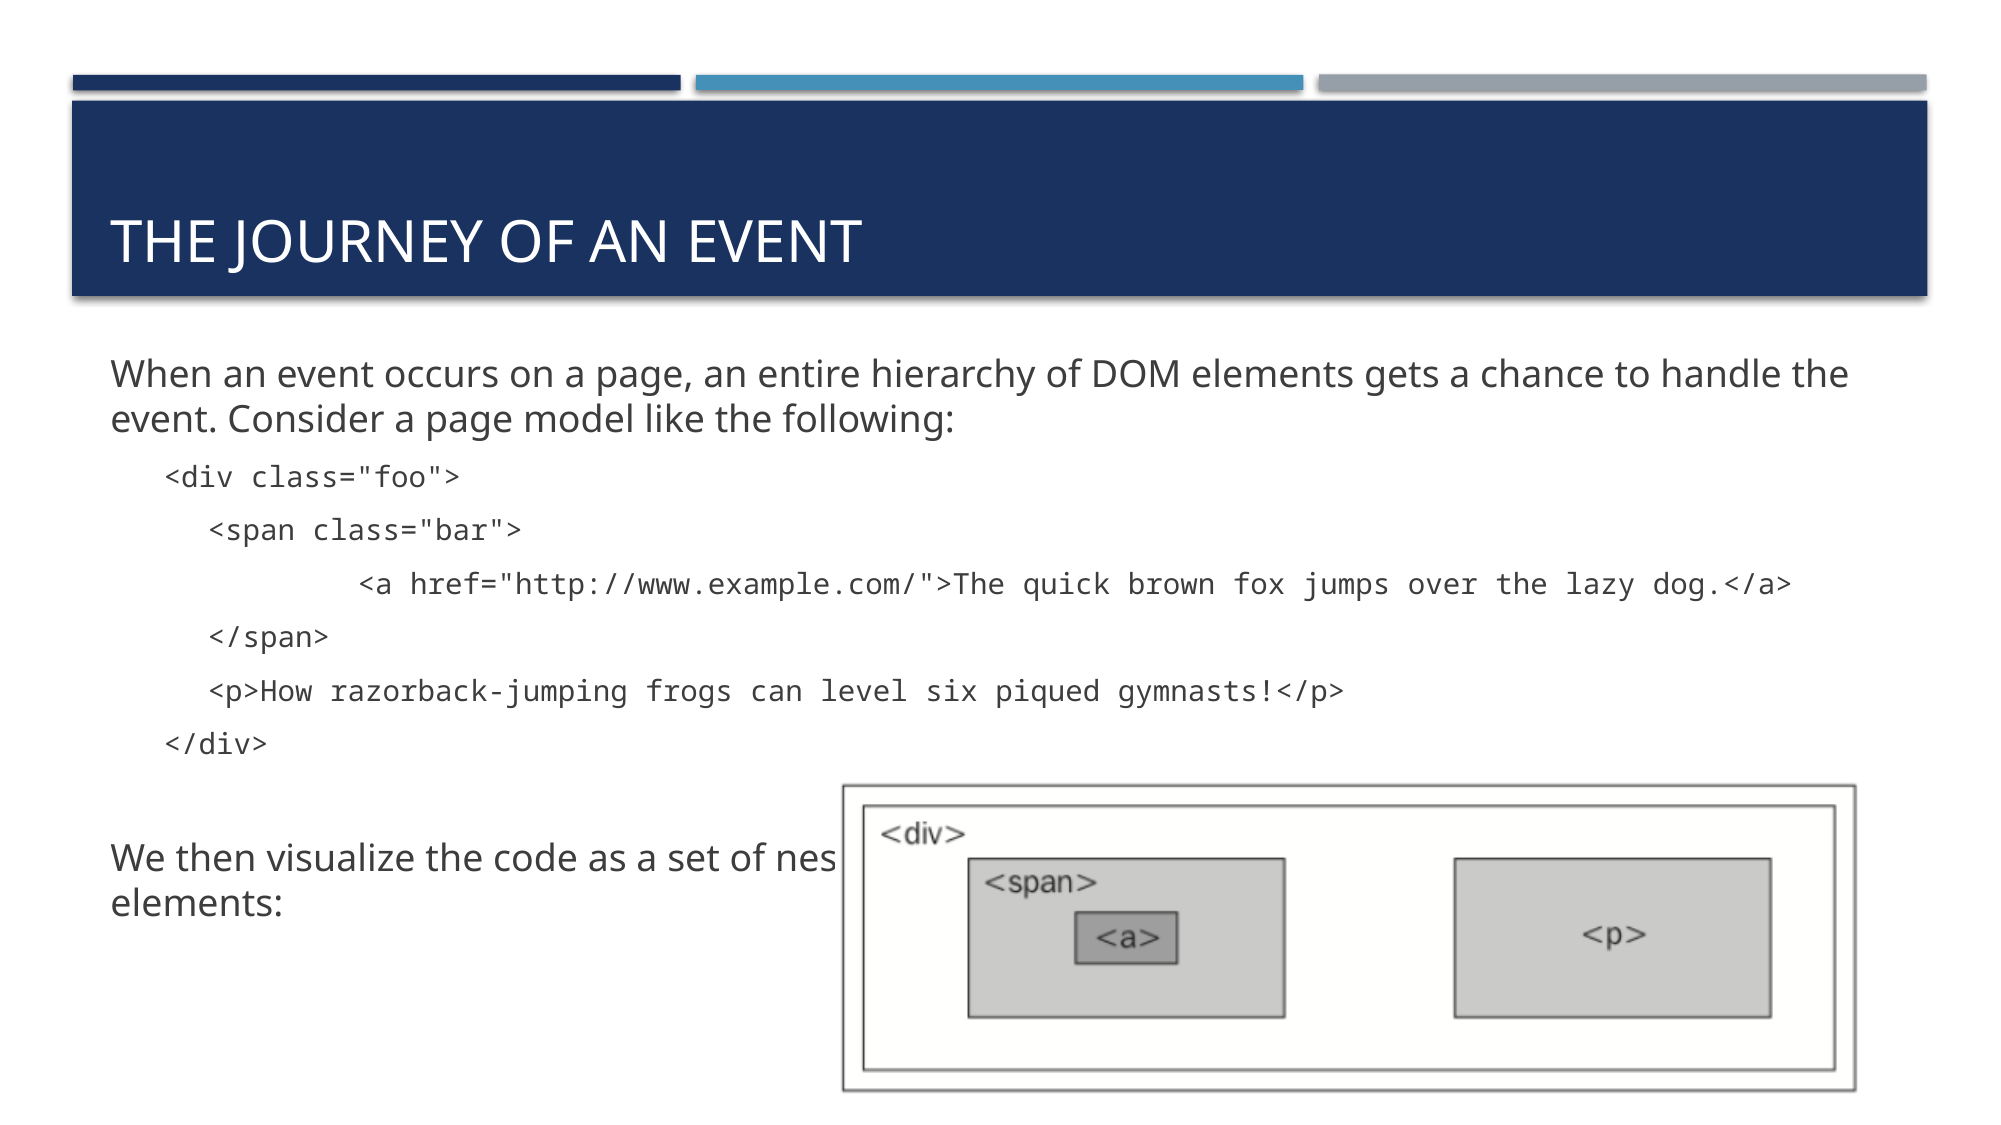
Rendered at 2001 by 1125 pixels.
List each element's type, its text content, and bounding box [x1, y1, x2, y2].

picture [834, 781, 1863, 1095]
title The journey of an event [95, 115, 1905, 282]
list When an event occurs on a page, an entire hierarchy of DOM elements gets a chance to handle the event. Consider a page model like the following: <div class="foo"> <span class="bar"> <a href="http://www.example.com/">The quick brown fox jumps over the lazy dog.</a> </span> <p>How razorback-jumping frogs can level six piqued gymnasts!</p> </div> We then visualize the code as a set of nested elements: [95, 342, 1905, 1034]
